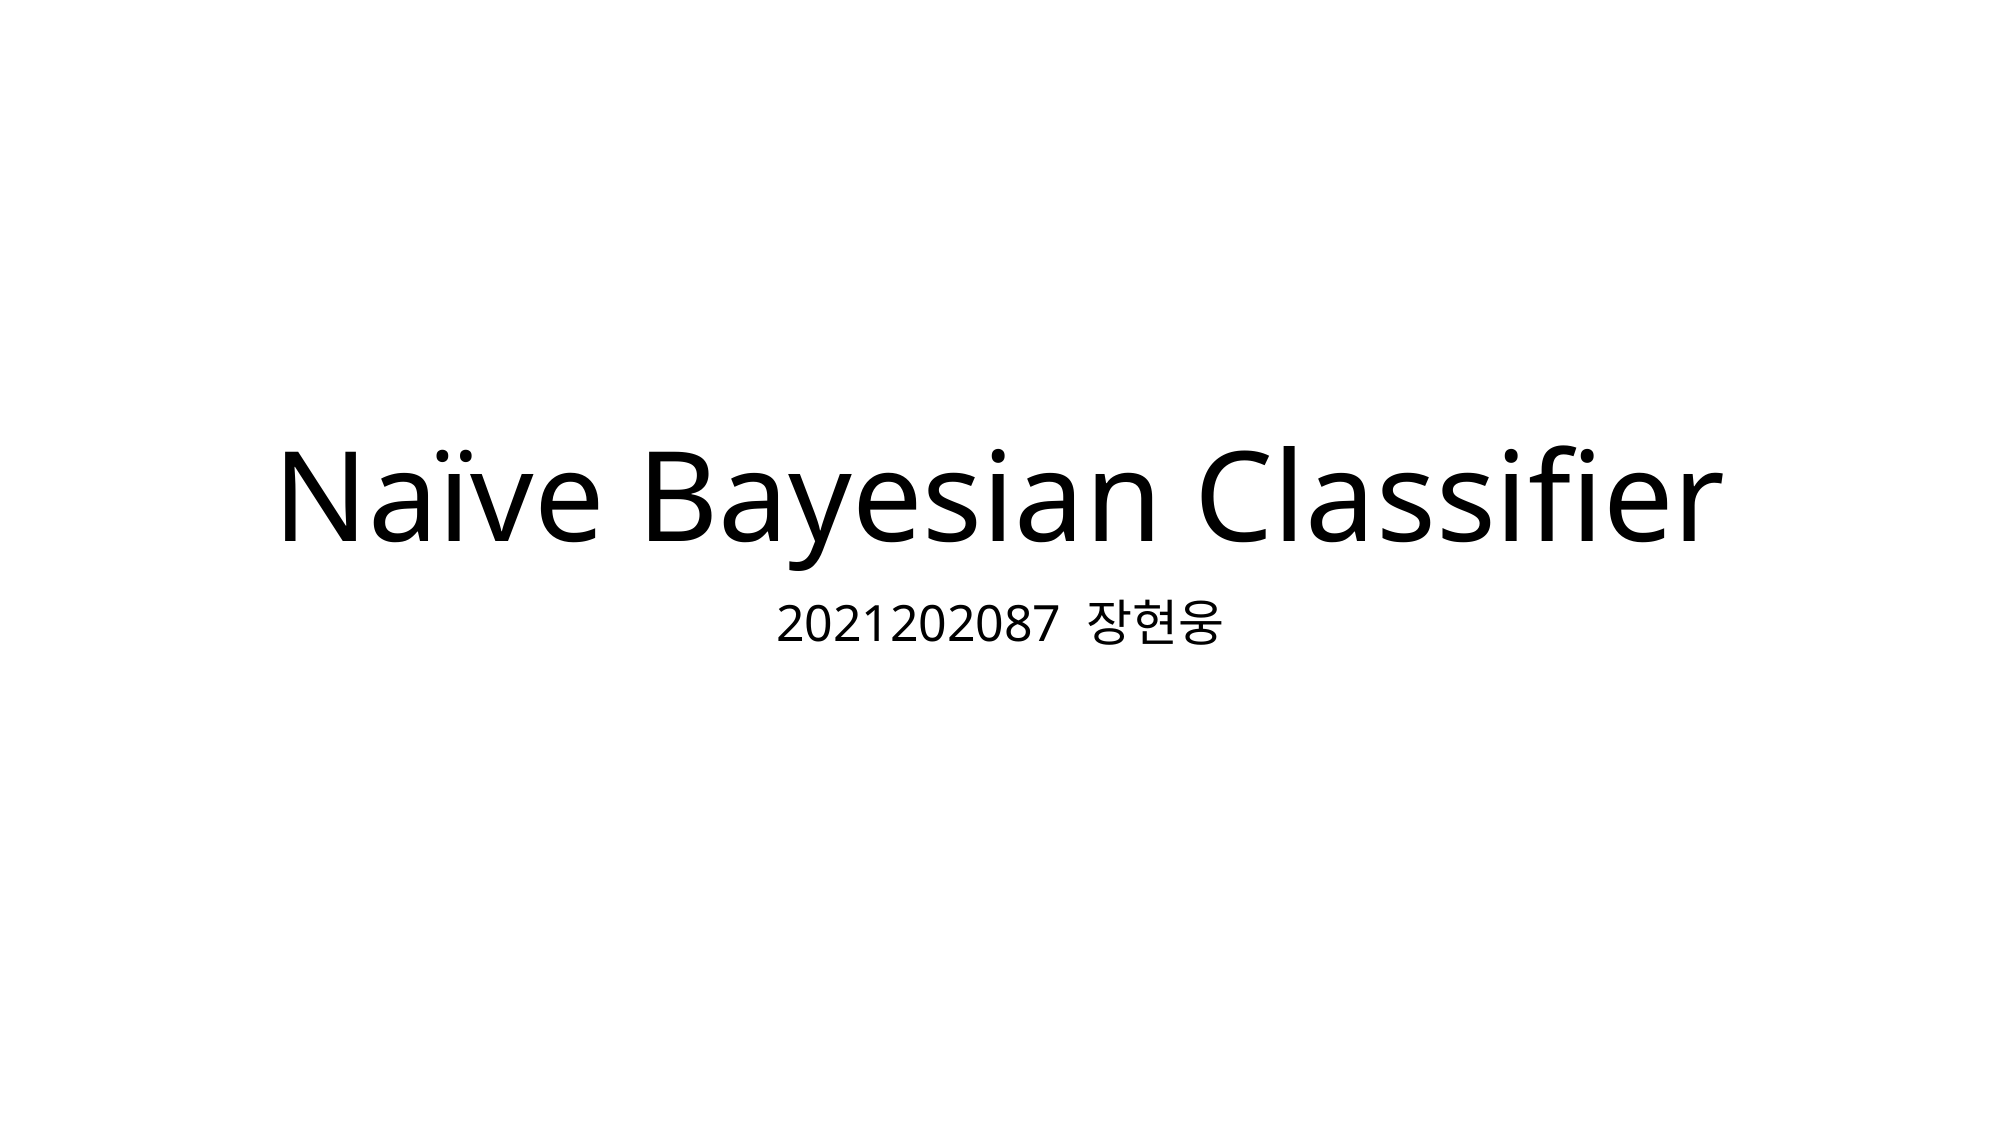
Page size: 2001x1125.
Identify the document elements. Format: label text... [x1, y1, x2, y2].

subtitle 2021202087 장현웅 [249, 590, 1750, 863]
title Naïve Bayesian Classifier [249, 184, 1750, 576]
